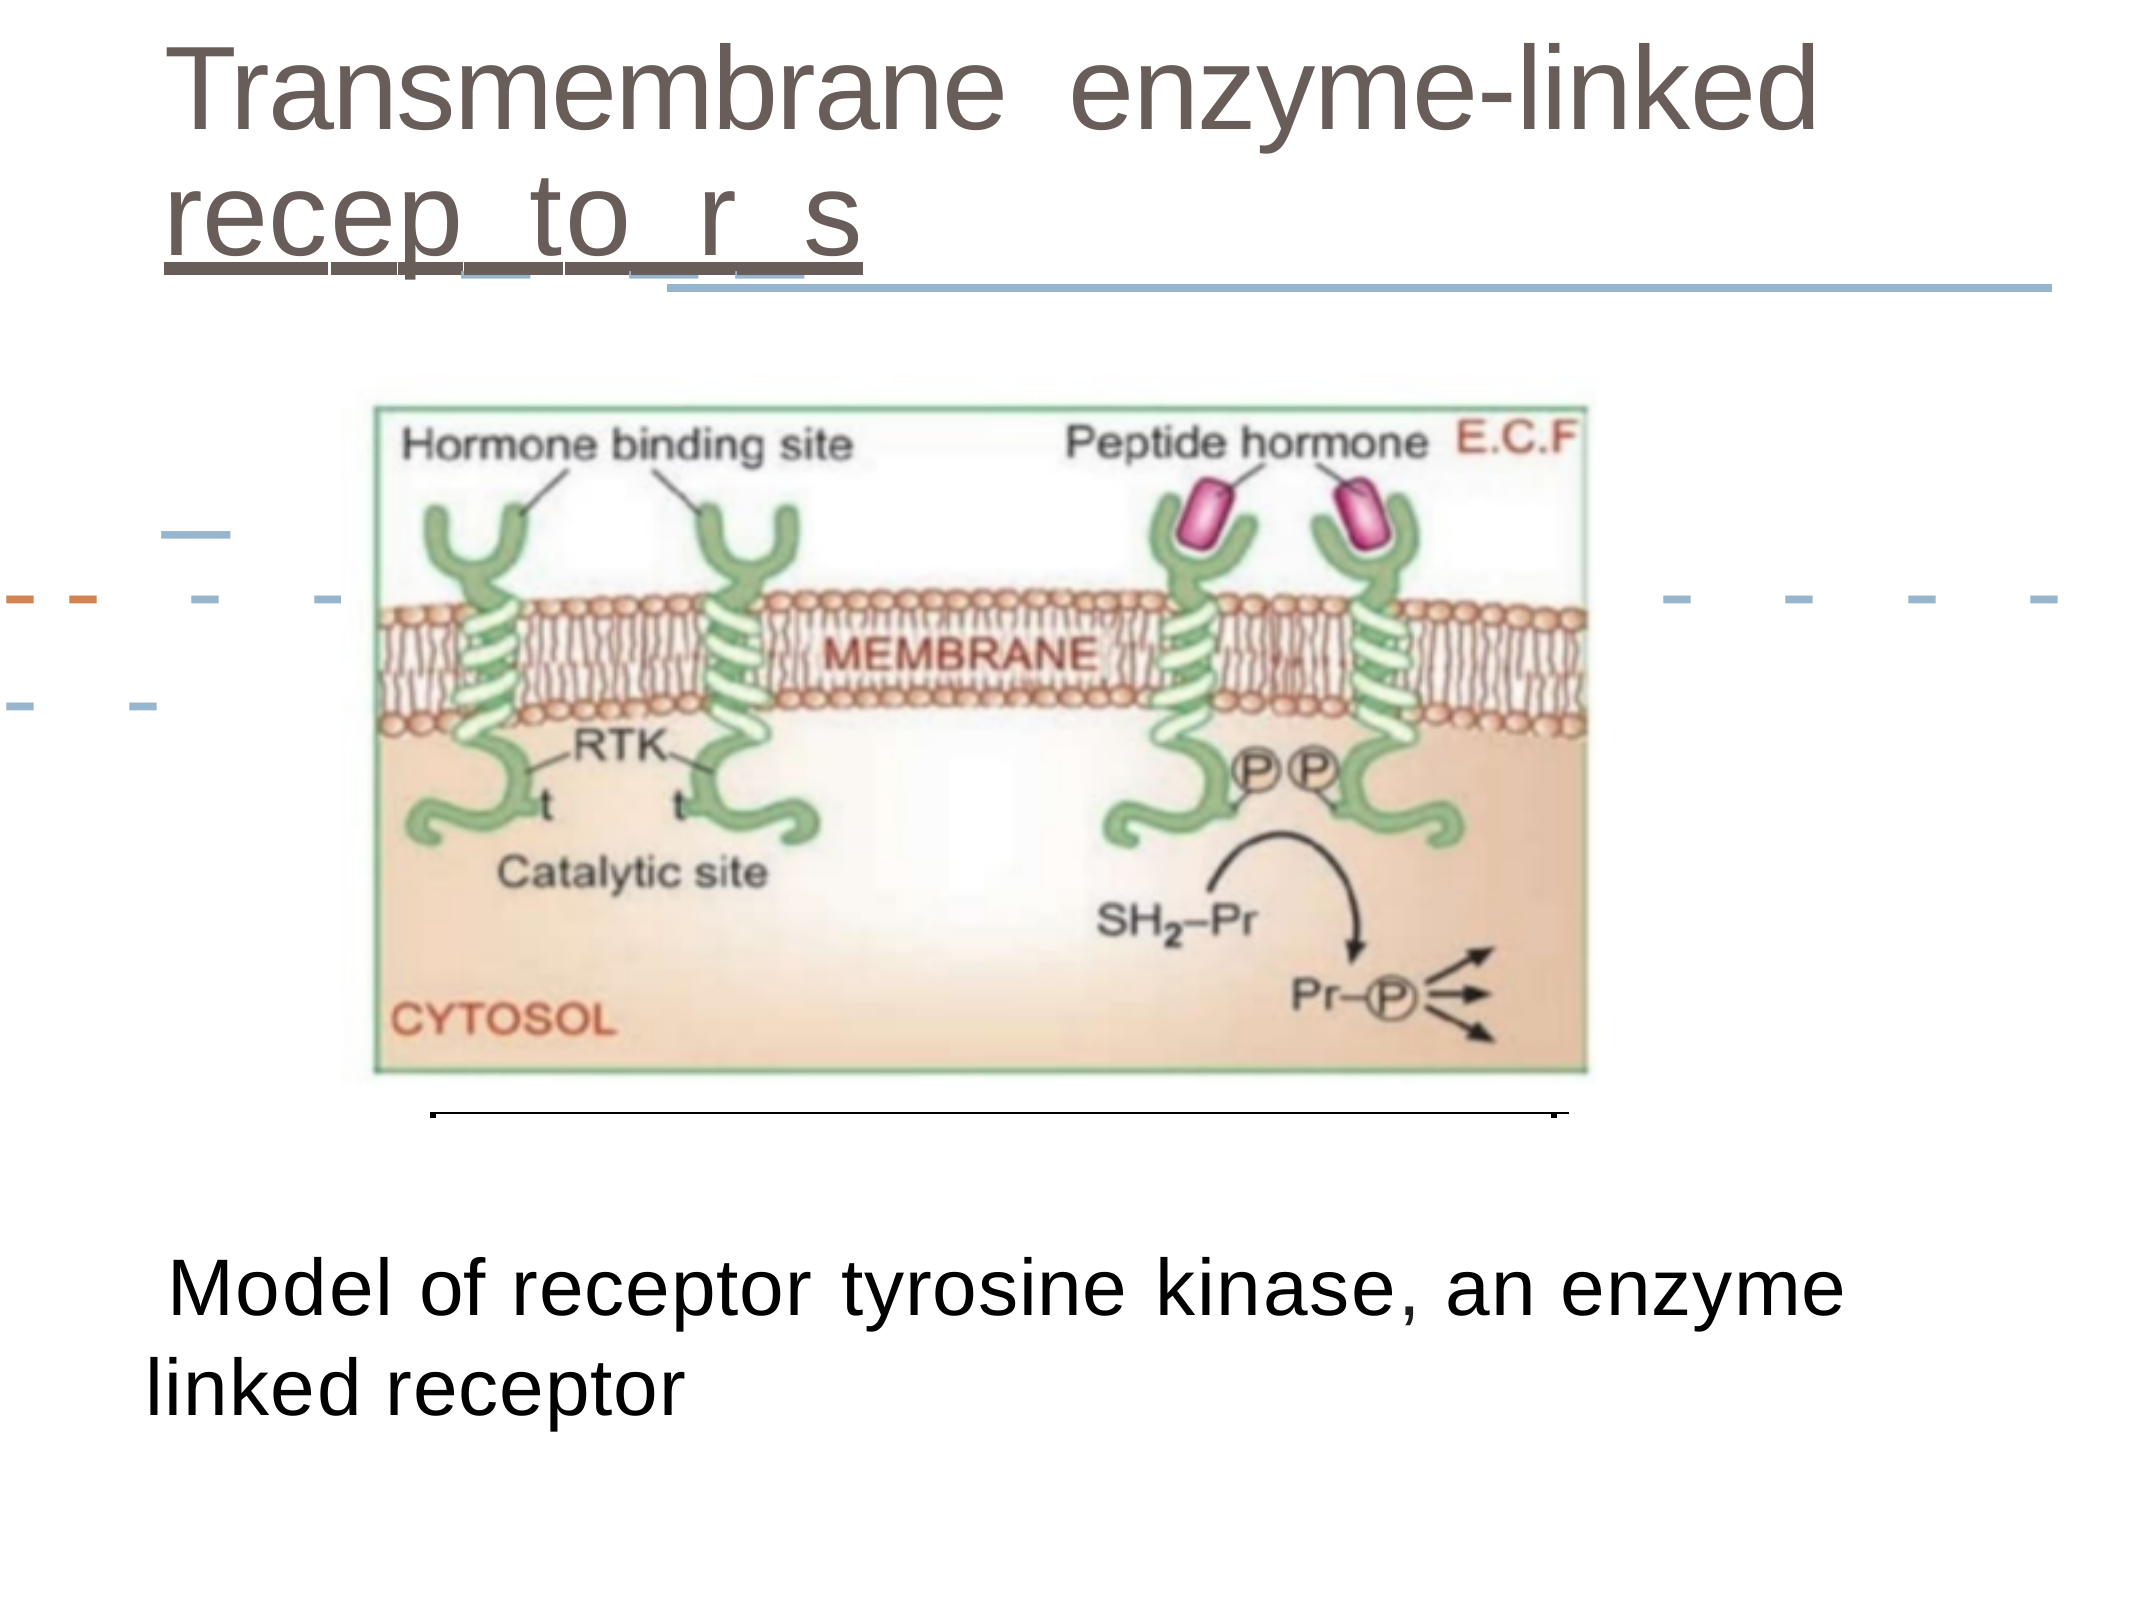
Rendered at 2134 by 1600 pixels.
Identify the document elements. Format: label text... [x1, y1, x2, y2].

title Transmembrane enzyme-linked [162, 8, 1822, 146]
text_box recep_to_r_s _ -- - - - - - - - - - - - - - - - - - - [0, 146, 2134, 754]
text_box Model of receptor tyrosine kinase, an enzyme­ linked receptor [143, 1230, 1877, 1432]
picture [341, 370, 1627, 1113]
